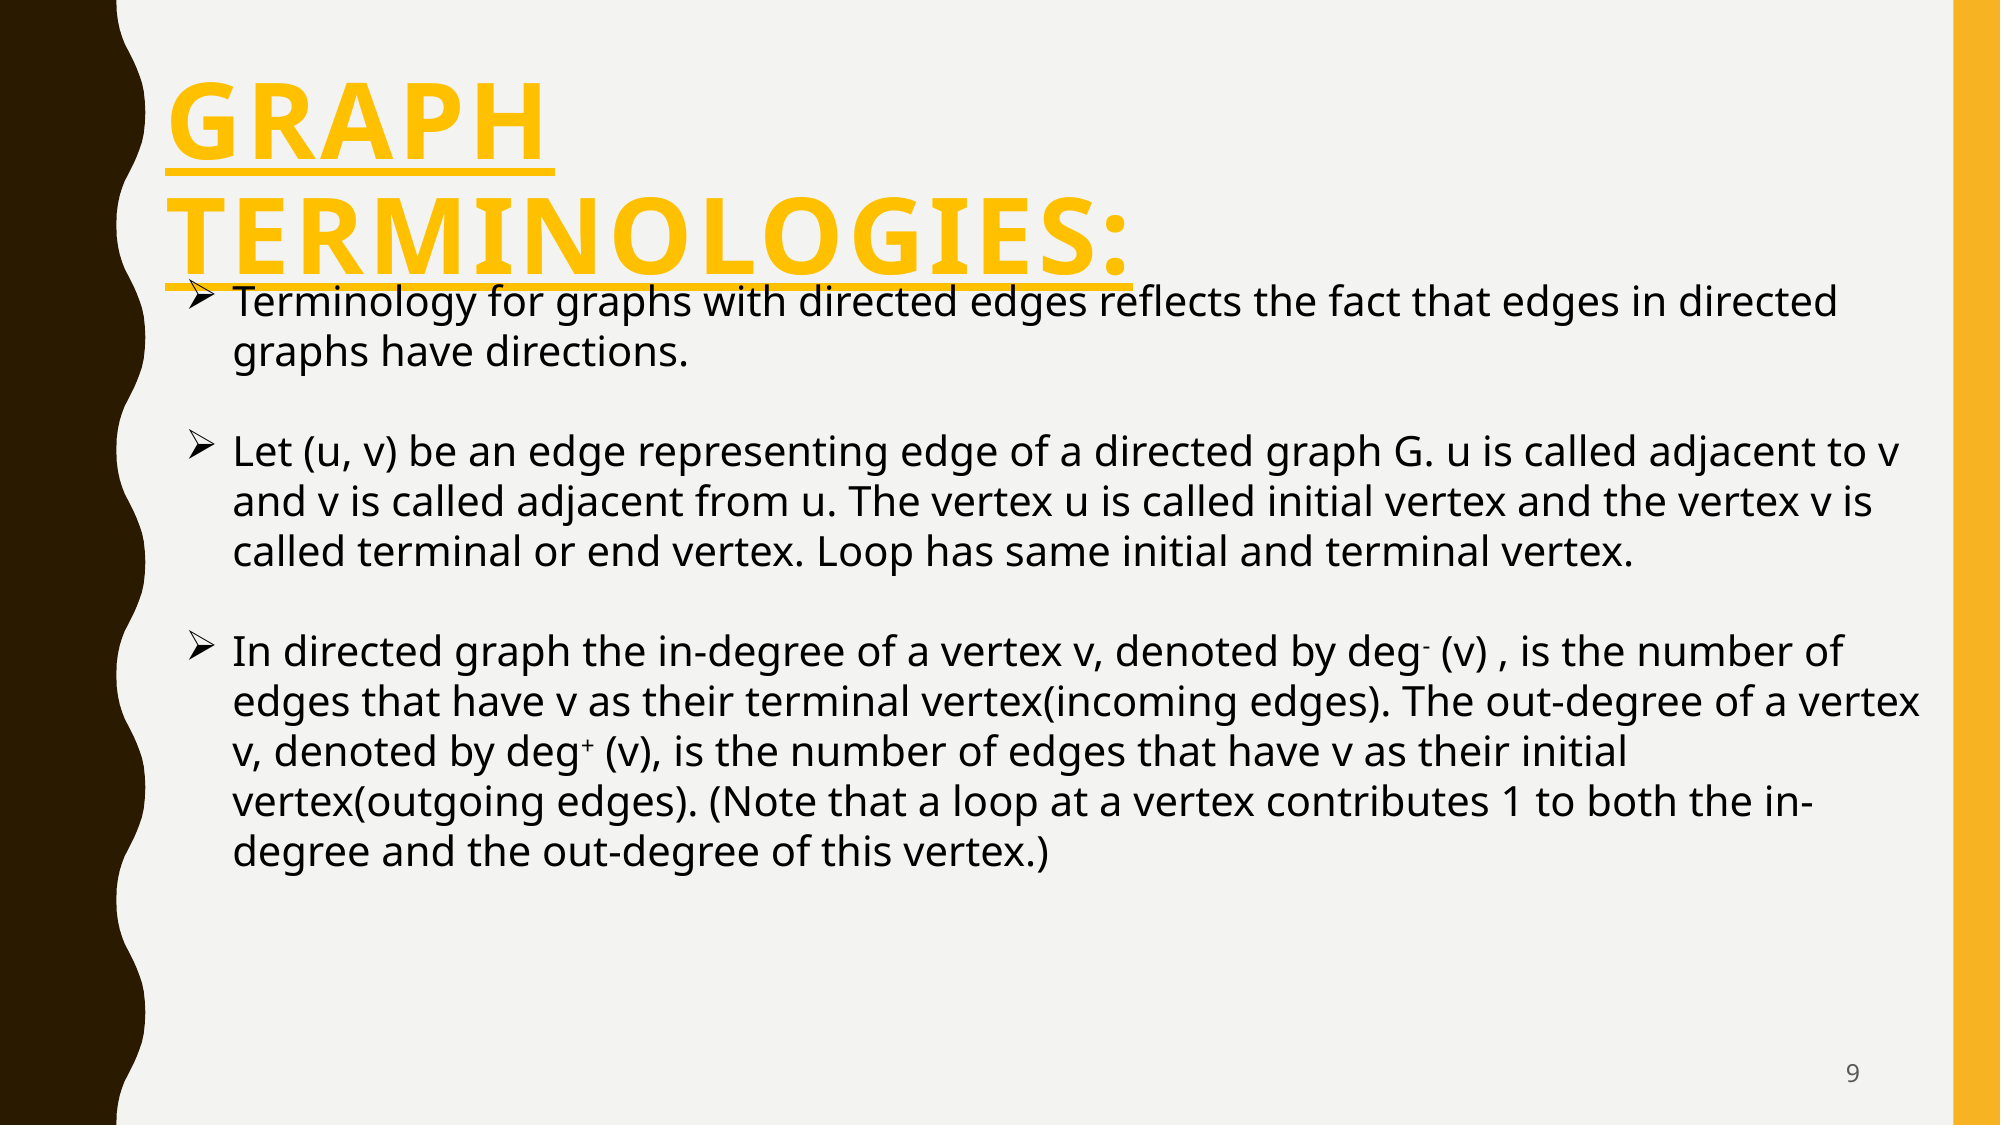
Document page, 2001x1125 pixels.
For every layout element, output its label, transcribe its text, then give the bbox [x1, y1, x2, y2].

title Graph terminologies: [150, 60, 1551, 209]
slide_number 9 [1412, 1045, 1875, 1103]
text_box Terminology for graphs with directed edges reflects the fact that edges in directed graphs have directions. Let (u, v) be an edge representing edge of a directed graph G. u is called adjacent to v and v is called adjacent from u. The vertex u is called initial vertex and the vertex v is called terminal or end vertex. Loop has same initial and terminal vertex. In directed graph the in-degree of a vertex v, denoted by deg- (v) , is the number of edges that have v as their terminal vertex(incoming edges). The out-degree of a vertex v, denoted by deg+ (v), is the number of edges that have v as their initial vertex(outgoing edges). (Note that a loop at a vertex contributes 1 to both the in-degree and the out-degree of this vertex.) [170, 267, 1948, 883]
